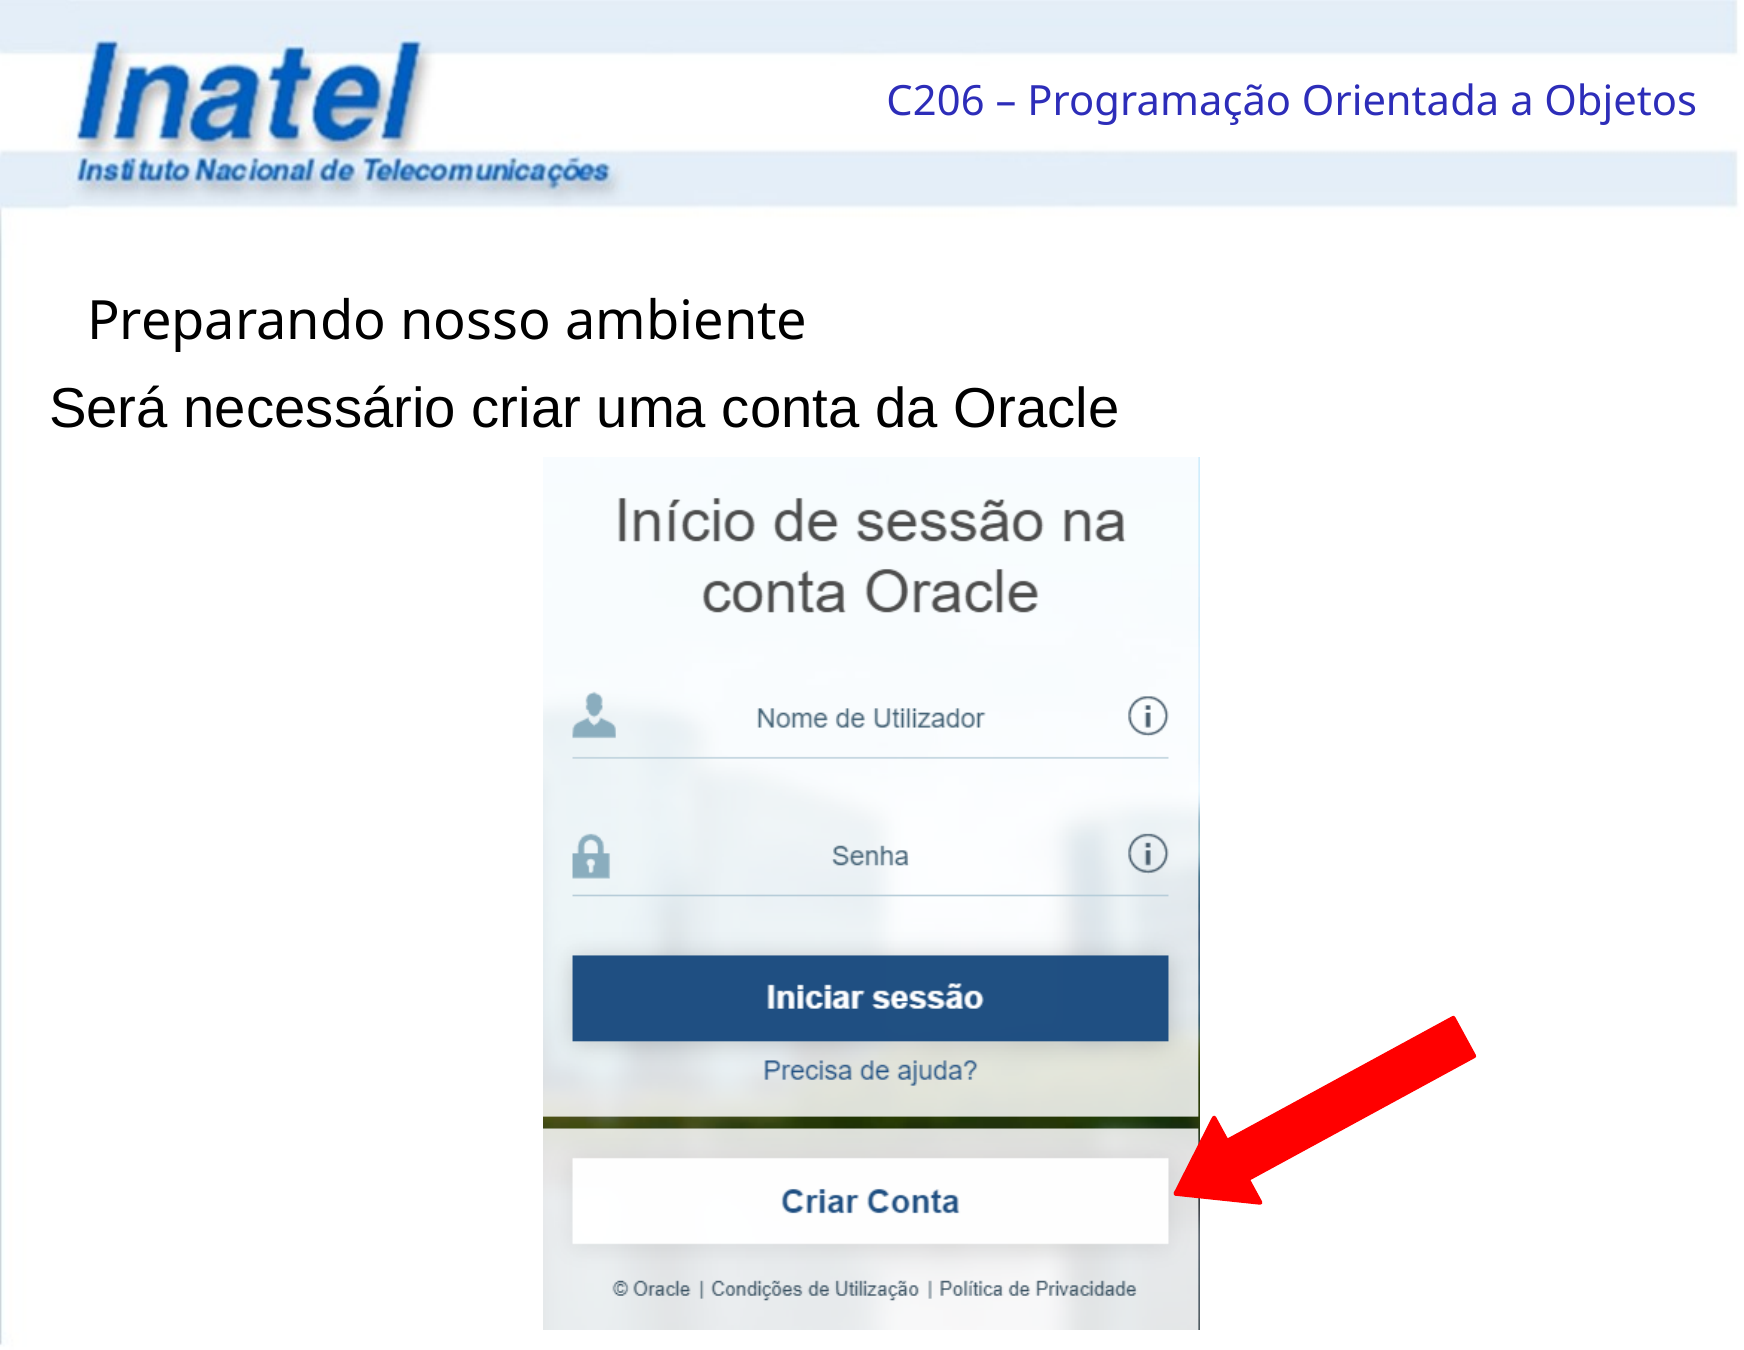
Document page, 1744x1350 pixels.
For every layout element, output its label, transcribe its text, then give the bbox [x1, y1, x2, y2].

text_box Preparando nosso ambiente [87, 230, 1657, 405]
picture [0, 0, 1744, 1350]
text_box [1205, 1015, 1477, 1205]
text_box Será necessário criar uma conta da Oracle [49, 373, 1280, 437]
